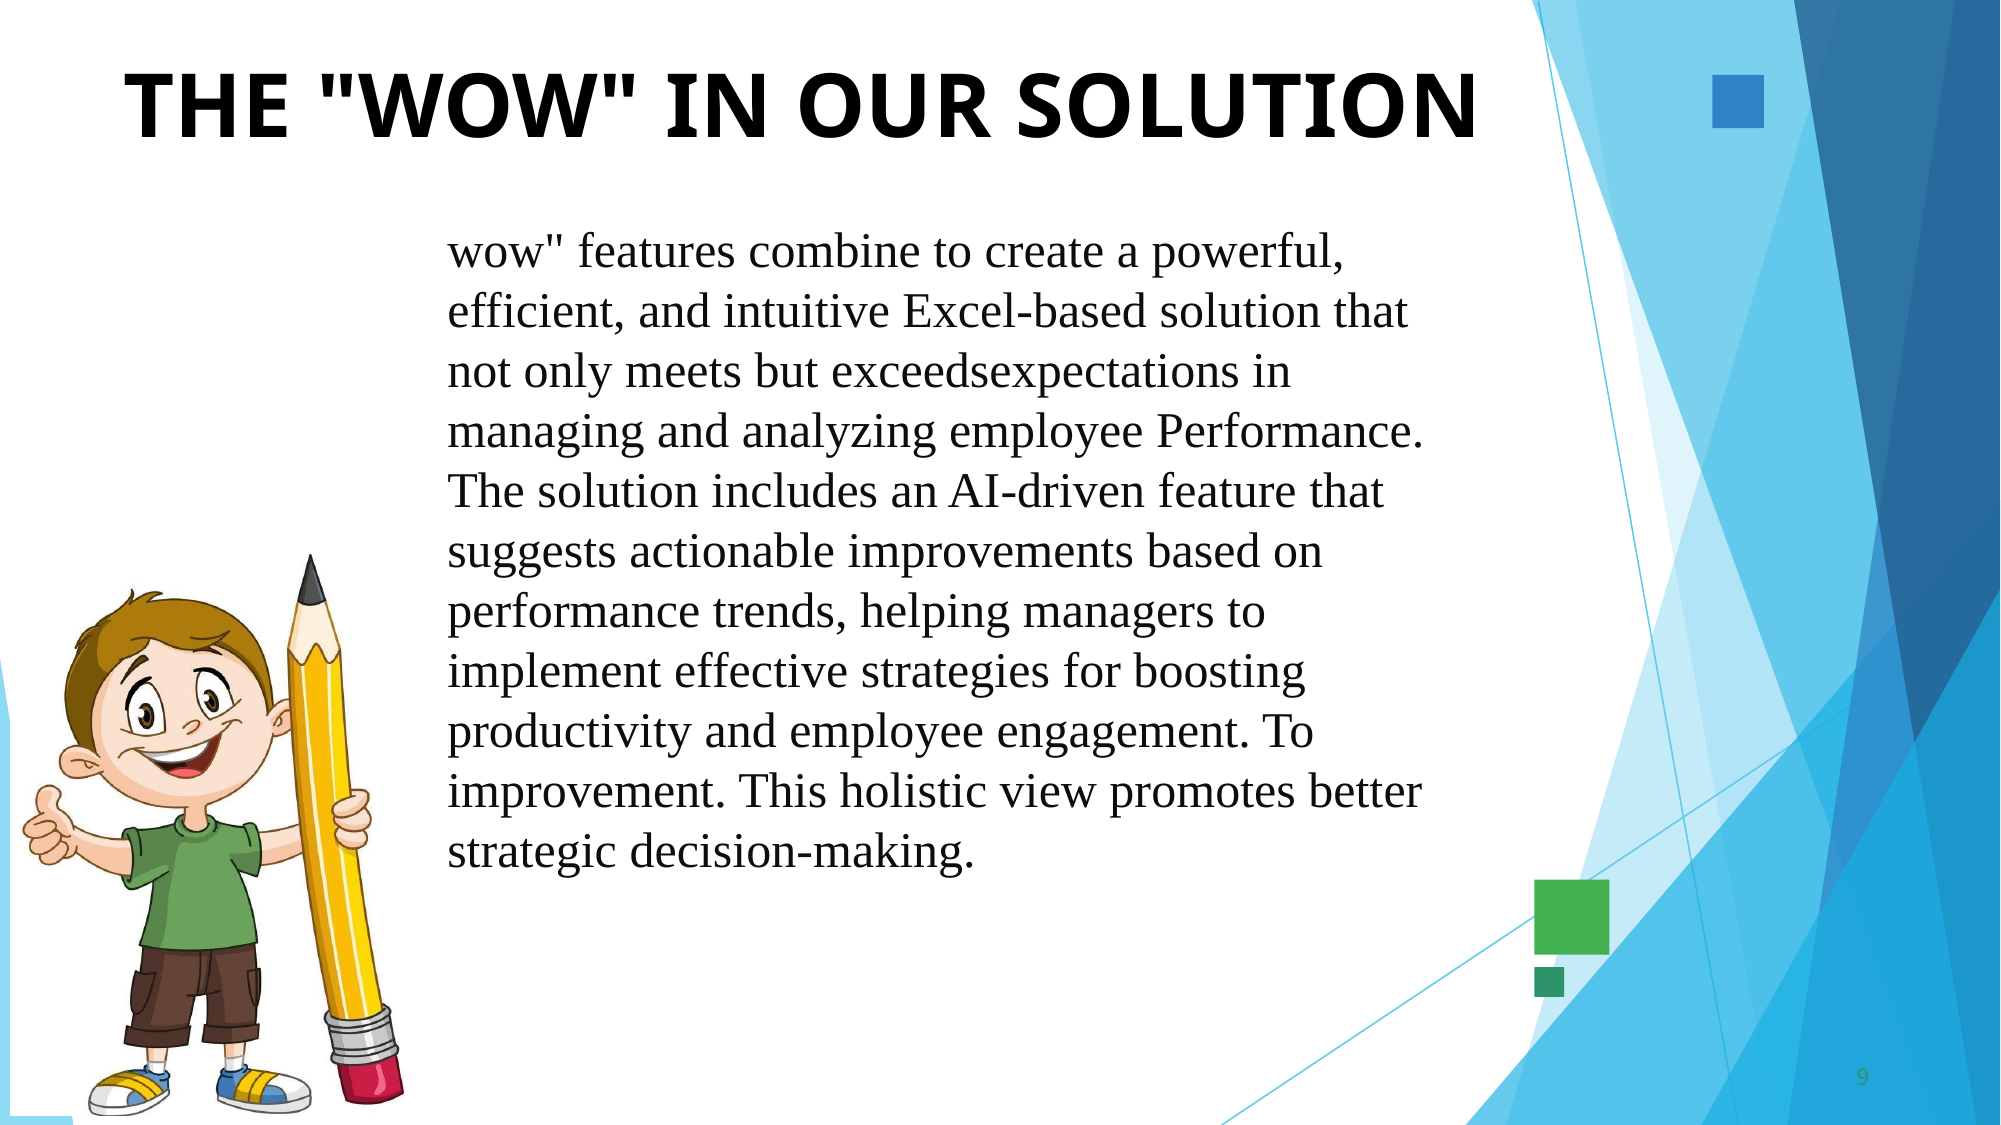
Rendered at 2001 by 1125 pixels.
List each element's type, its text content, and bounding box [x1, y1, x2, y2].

text_box wow" features combine to create a powerful, efficient, and intuitive Excel-based solution that not only meets but exceedsexpectations in managing and analyzing employee Performance. The solution includes an AI-driven feature that suggests actionable improvements based on performance trends, helping managers to implement effective strategies for boosting productivity and employee engagement. To improvement. This holistic view promotes better strategic decision-making. [432, 210, 1497, 1062]
text_box 9 [1849, 1061, 1888, 1095]
text_box [1712, 74, 1764, 129]
title THE "WOW" IN OUR SOLUTION [120, 46, 1513, 238]
text_box [1534, 879, 1610, 955]
text_box [1534, 967, 1565, 997]
picture [10, 554, 416, 1116]
text_box [1497, 386, 1850, 543]
